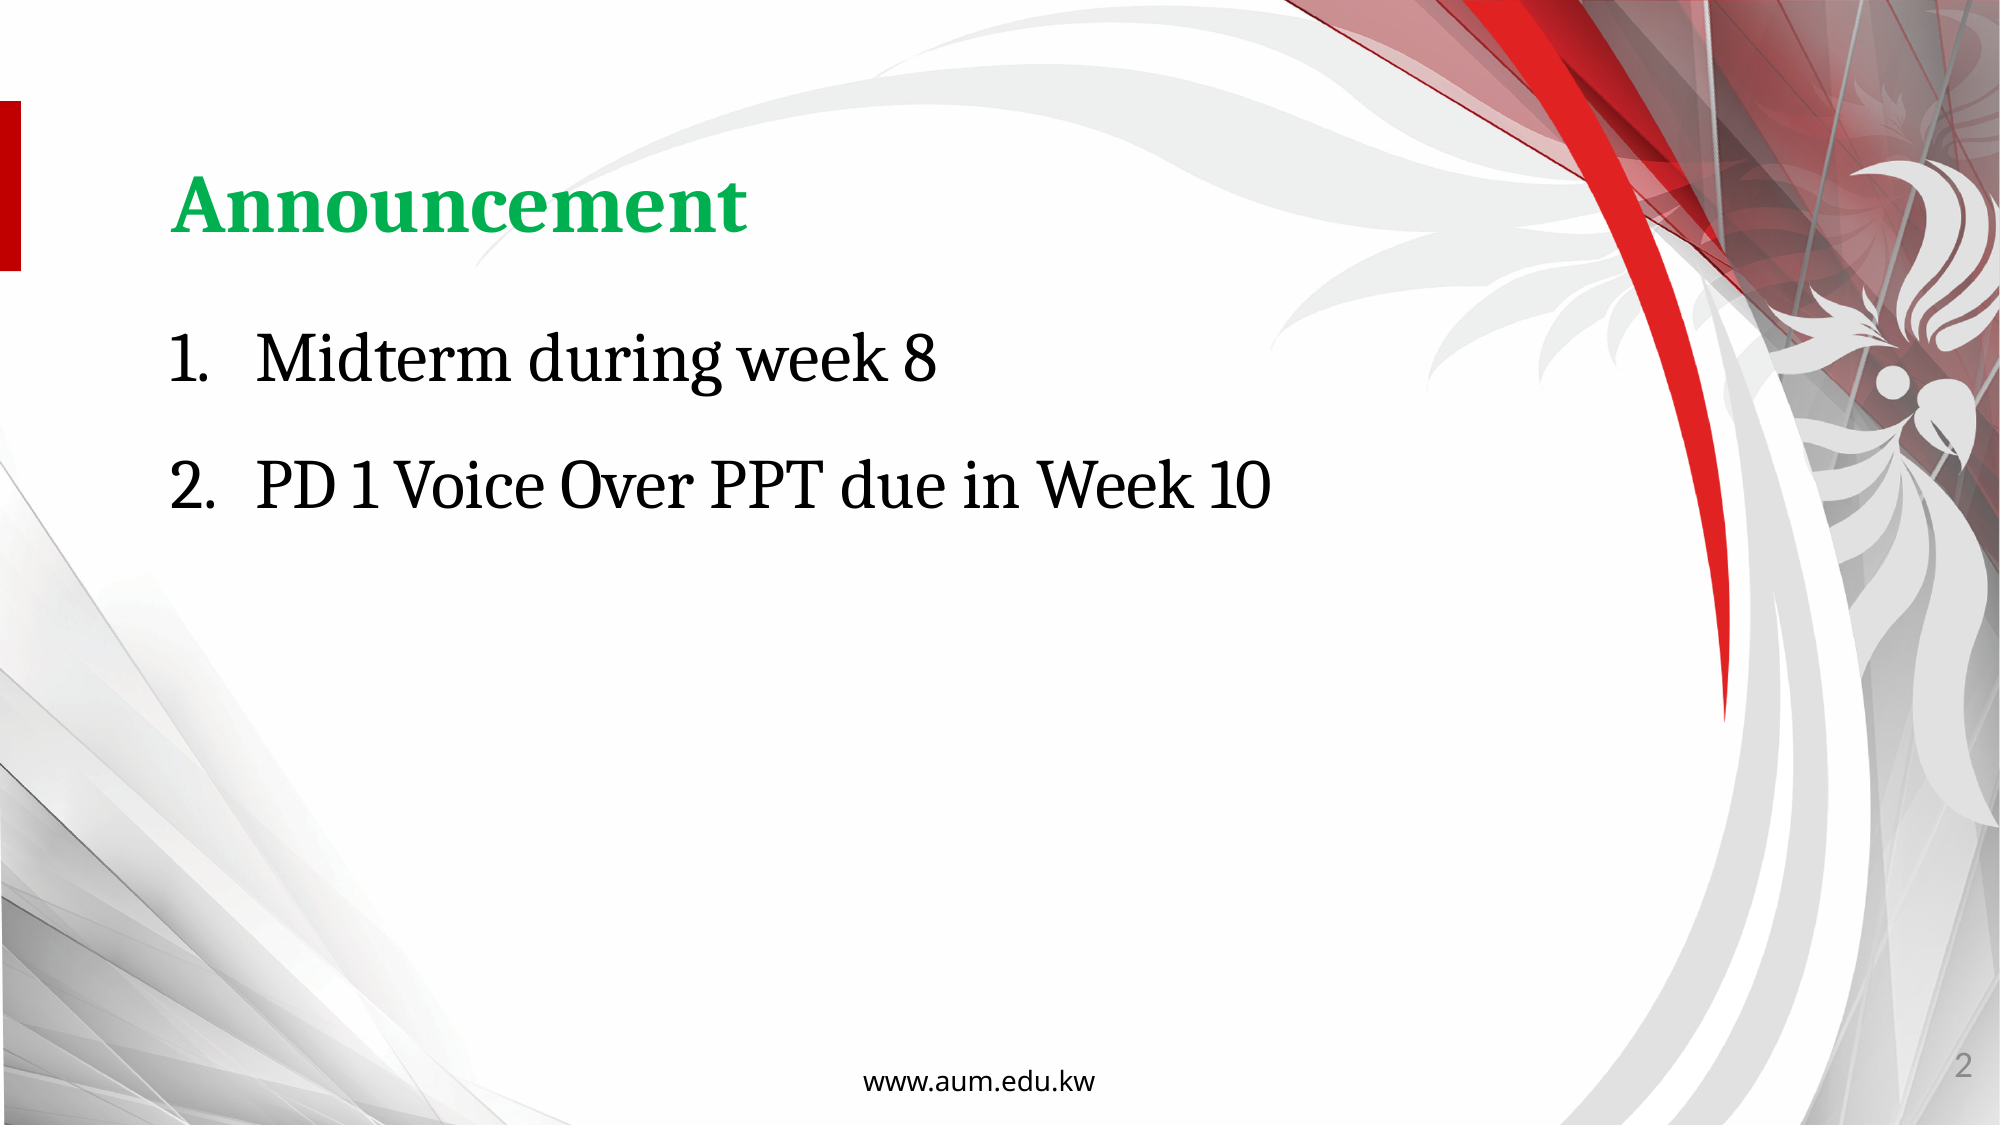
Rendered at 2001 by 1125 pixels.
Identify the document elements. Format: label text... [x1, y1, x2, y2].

picture [0, 0, 2000, 1125]
slide_number 2 [1853, 736, 1974, 1125]
text_box Announcement [63, 91, 857, 257]
text_box Midterm during week 8 PD 1 Voice Over PPT due in Week 10 [155, 260, 1582, 531]
